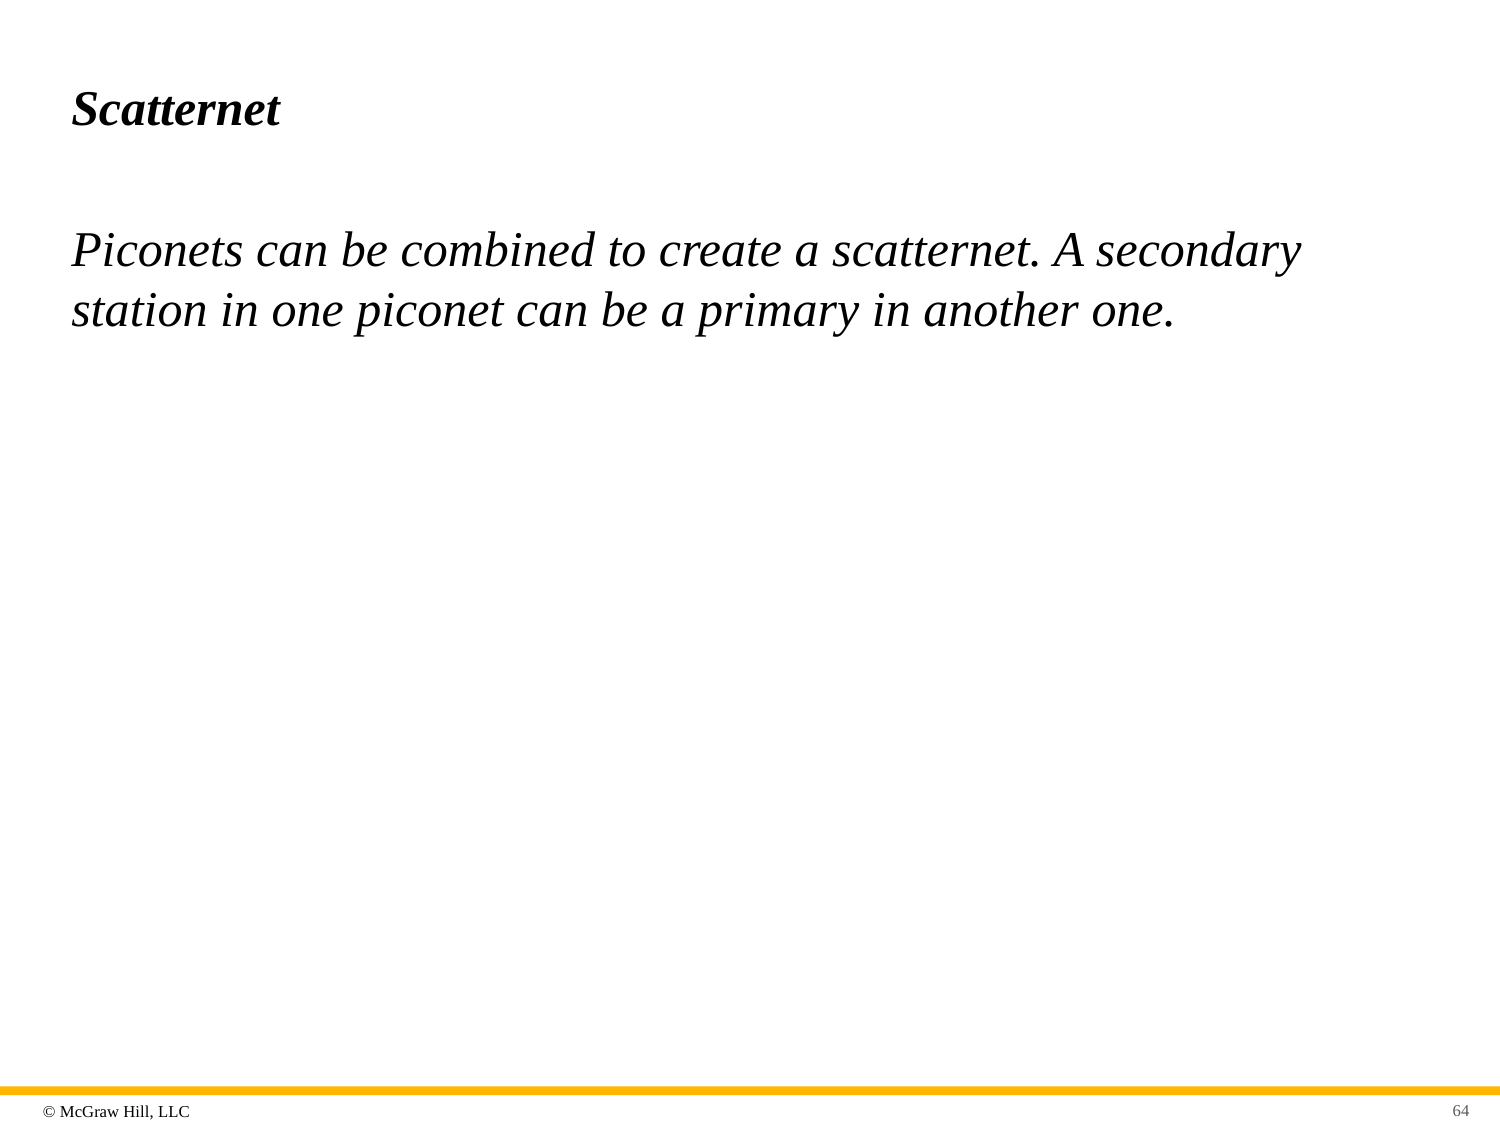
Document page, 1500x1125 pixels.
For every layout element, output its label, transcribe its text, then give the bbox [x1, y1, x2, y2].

title Scatternet [56, 50, 1444, 162]
list Piconets can be combined to create a scatternet. A secondary station in one piconet can be a primary in another one. [56, 209, 1444, 1026]
slide_number 64 [1418, 1096, 1477, 1123]
